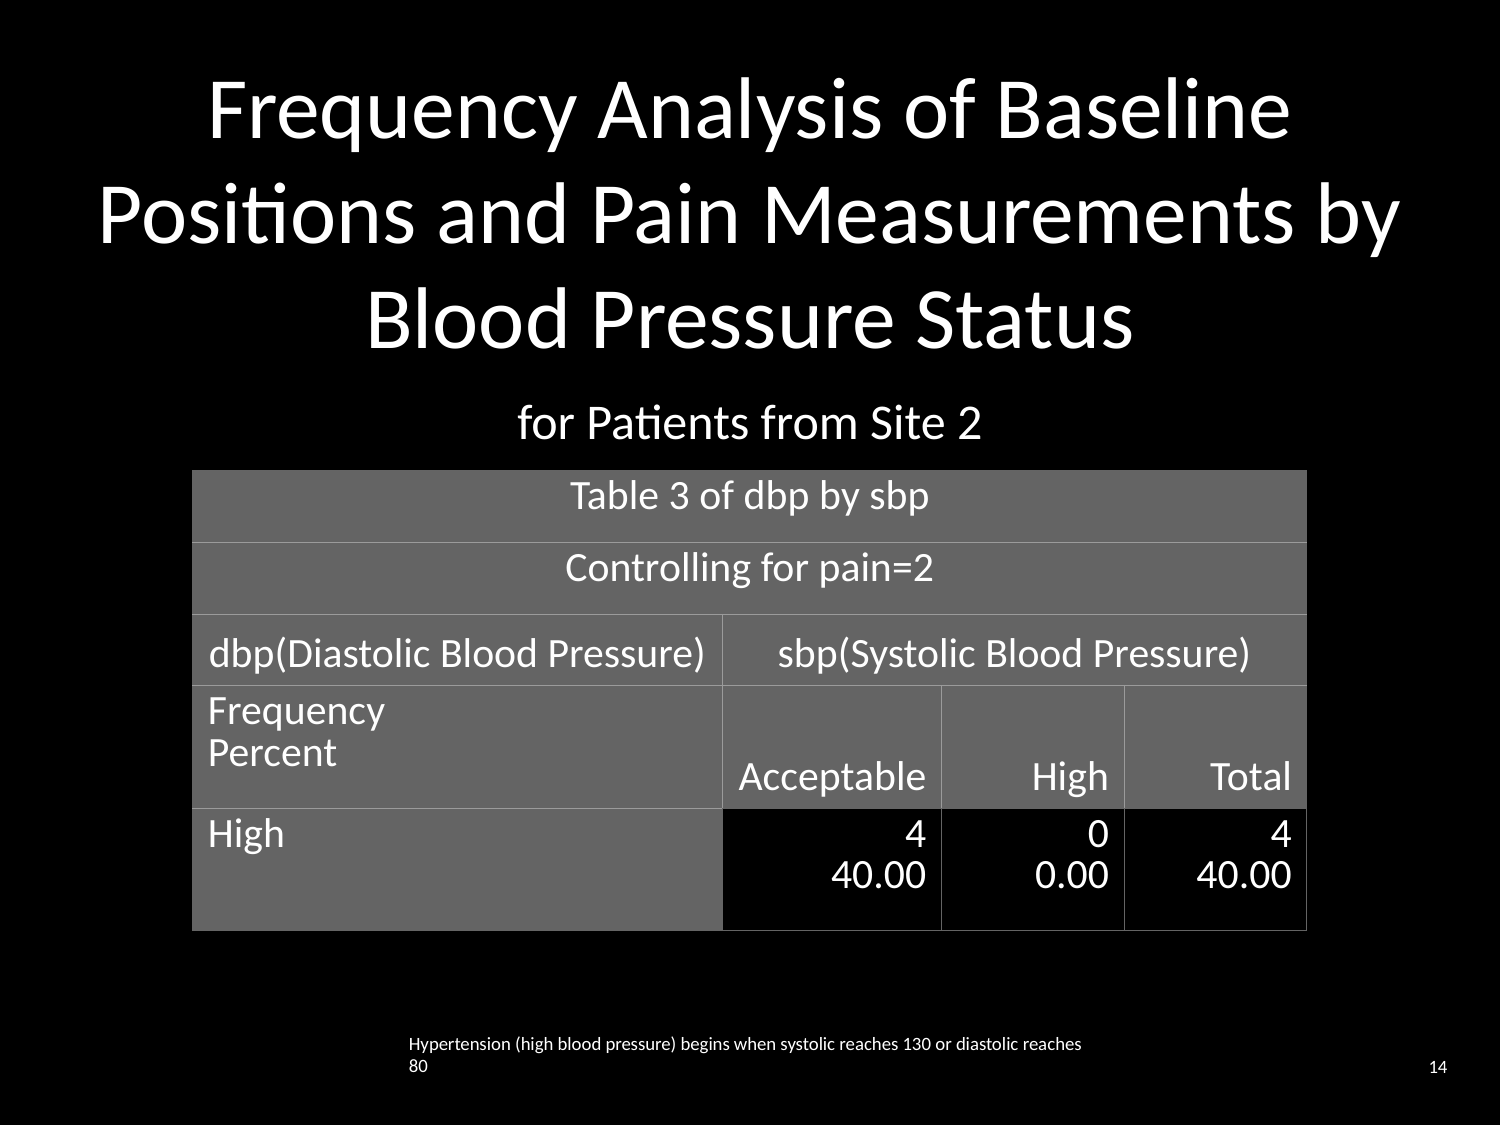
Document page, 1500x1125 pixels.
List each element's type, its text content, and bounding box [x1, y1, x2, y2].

table_cell Frequency Percent [193, 686, 722, 808]
table_cell 4 40.00 [1125, 809, 1306, 930]
table_cell Controlling for pain=2 [193, 543, 1306, 614]
table_header Table 3 of dbp by sbp [193, 471, 1306, 542]
table_cell dbp(Diastolic Blood Pressure) [193, 615, 722, 685]
table_cell Total [1125, 686, 1306, 808]
title for Patients from Site 2 [37, 378, 1463, 461]
table_cell 0 0.00 [942, 809, 1124, 930]
slide_number 14 [1106, 1043, 1463, 1088]
title Frequency Analysis of Baseline Positions and Pain Measurements by Blood Pressure Status [37, 37, 1463, 378]
table_cell 4 40.00 [723, 809, 941, 930]
table_cell Acceptable [723, 686, 941, 808]
table_cell sbp(Systolic Blood Pressure) [723, 615, 1306, 685]
table_cell High [193, 809, 722, 930]
table_cell High [942, 686, 1124, 808]
footer Hypertension (high blood pressure) begins when systolic reaches 130 or diastolic reaches 80 [393, 1020, 1107, 1088]
